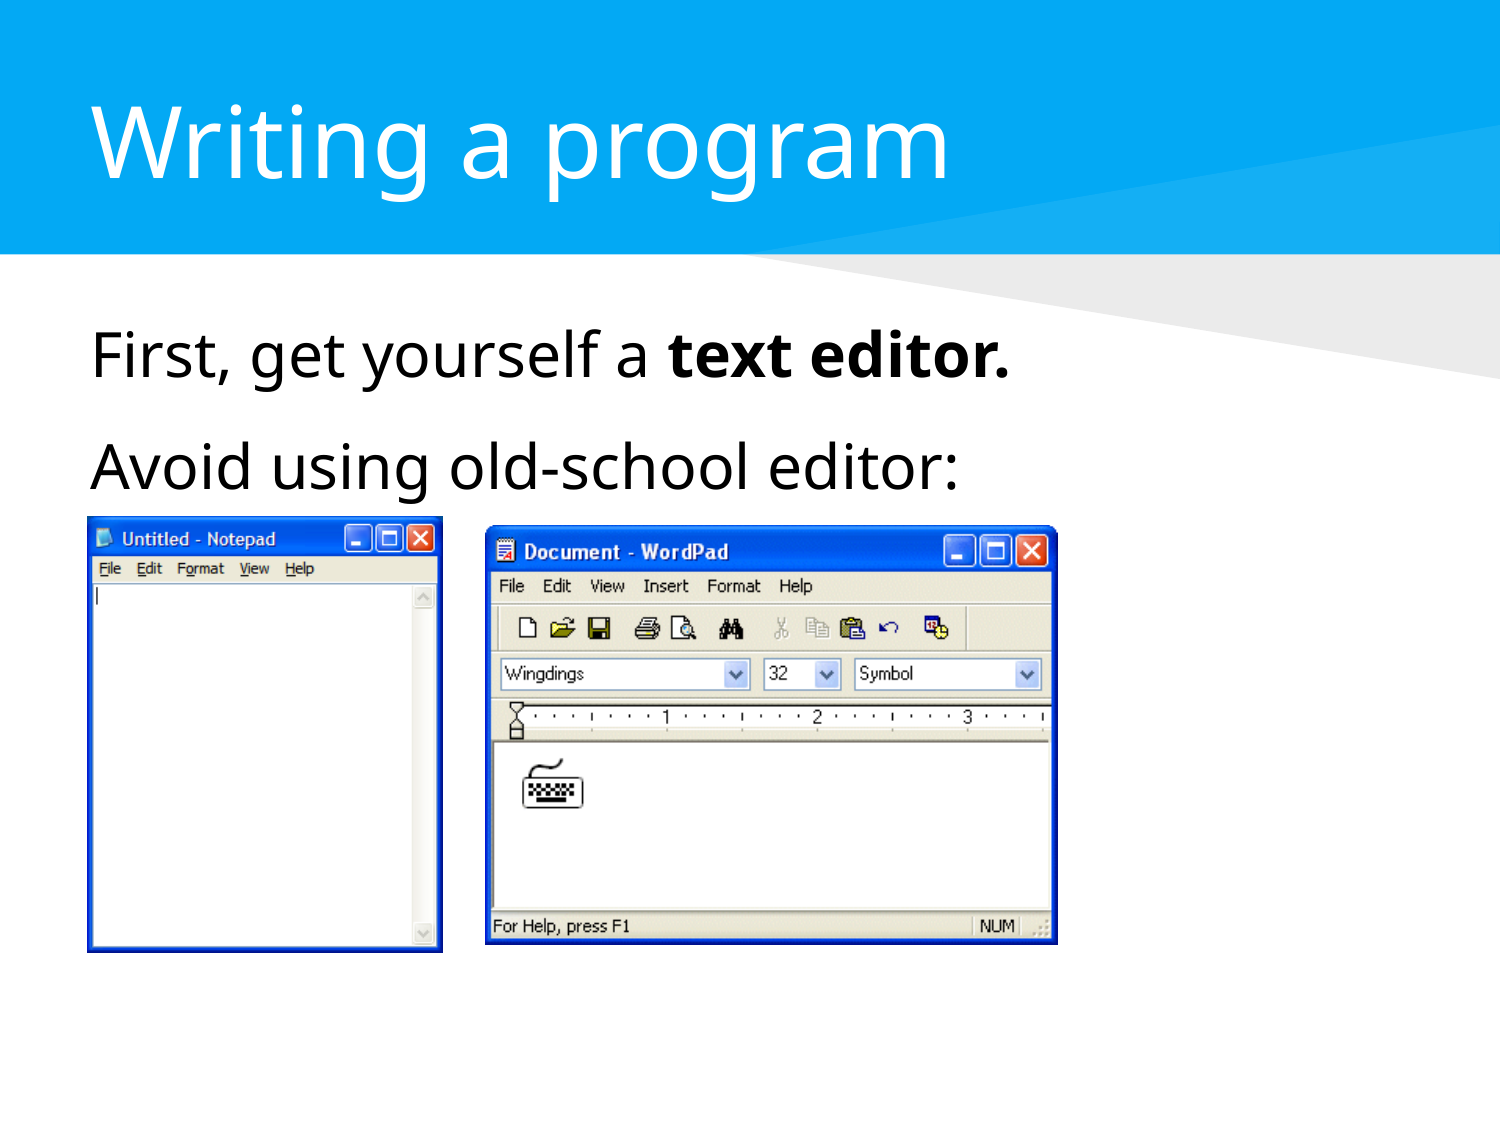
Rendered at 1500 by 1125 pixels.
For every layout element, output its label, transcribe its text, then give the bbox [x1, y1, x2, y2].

picture [87, 516, 443, 954]
title Writing a program [75, 45, 1425, 233]
list First, get yourself a text editor. Avoid using old-school editor: [75, 262, 1425, 1078]
picture [484, 525, 1058, 945]
